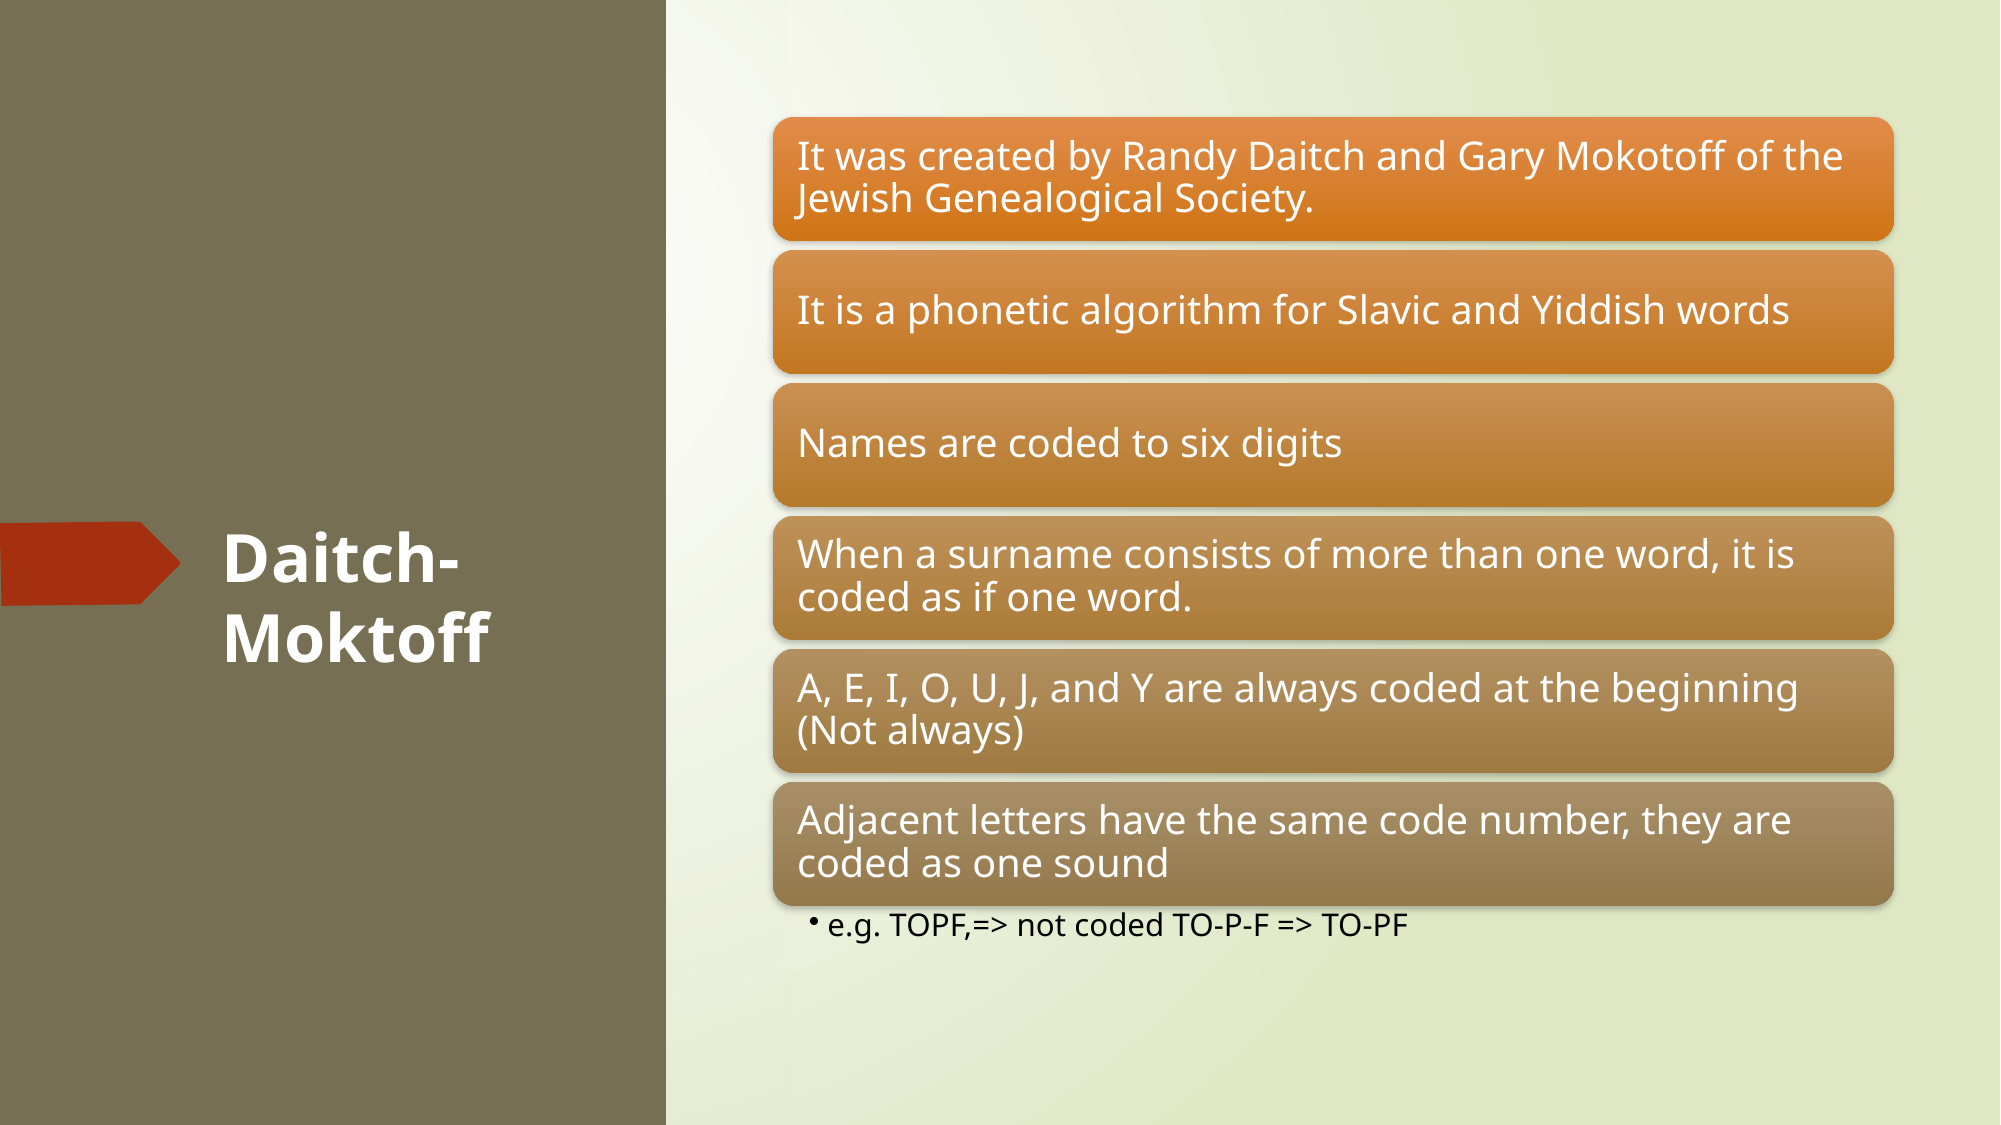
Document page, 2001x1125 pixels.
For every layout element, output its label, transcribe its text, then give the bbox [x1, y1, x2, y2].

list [772, 104, 1895, 970]
text_box [785, 0, 2000, 1125]
title Daitch-Moktoff [206, 508, 610, 1006]
text_box [0, 521, 181, 606]
text_box [0, 0, 667, 1125]
